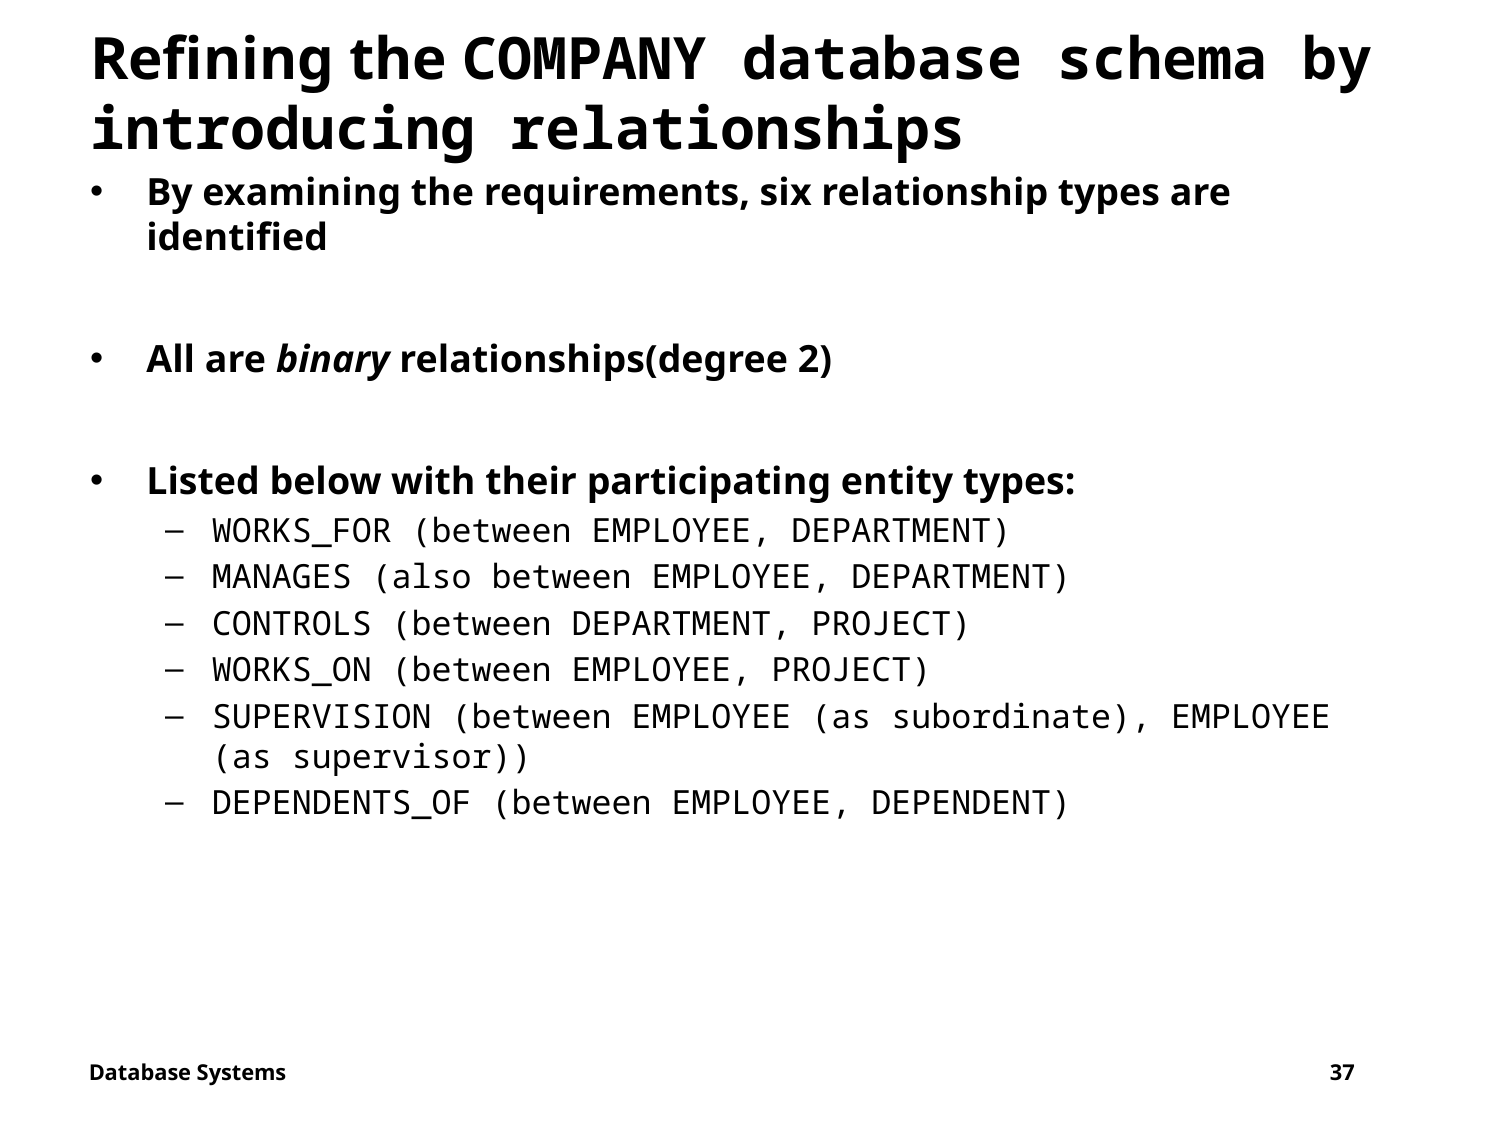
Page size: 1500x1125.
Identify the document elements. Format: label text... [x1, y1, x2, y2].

list By examining the requirements, six relationship types are identified All are binary relationships(degree 2) Listed below with their participating entity types: WORKS_FOR (between EMPLOYEE, DEPARTMENT) MANAGES (also between EMPLOYEE, DEPARTMENT) CONTROLS (between DEPARTMENT, PROJECT) WORKS_ON (between EMPLOYEE, PROJECT) SUPERVISION (between EMPLOYEE (as subordinate), EMPLOYEE (as supervisor)) DEPENDENTS_OF (between EMPLOYEE, DEPENDENT) [75, 160, 1425, 1035]
title Refining the COMPANY database schema by introducing relationships [75, 45, 1425, 138]
